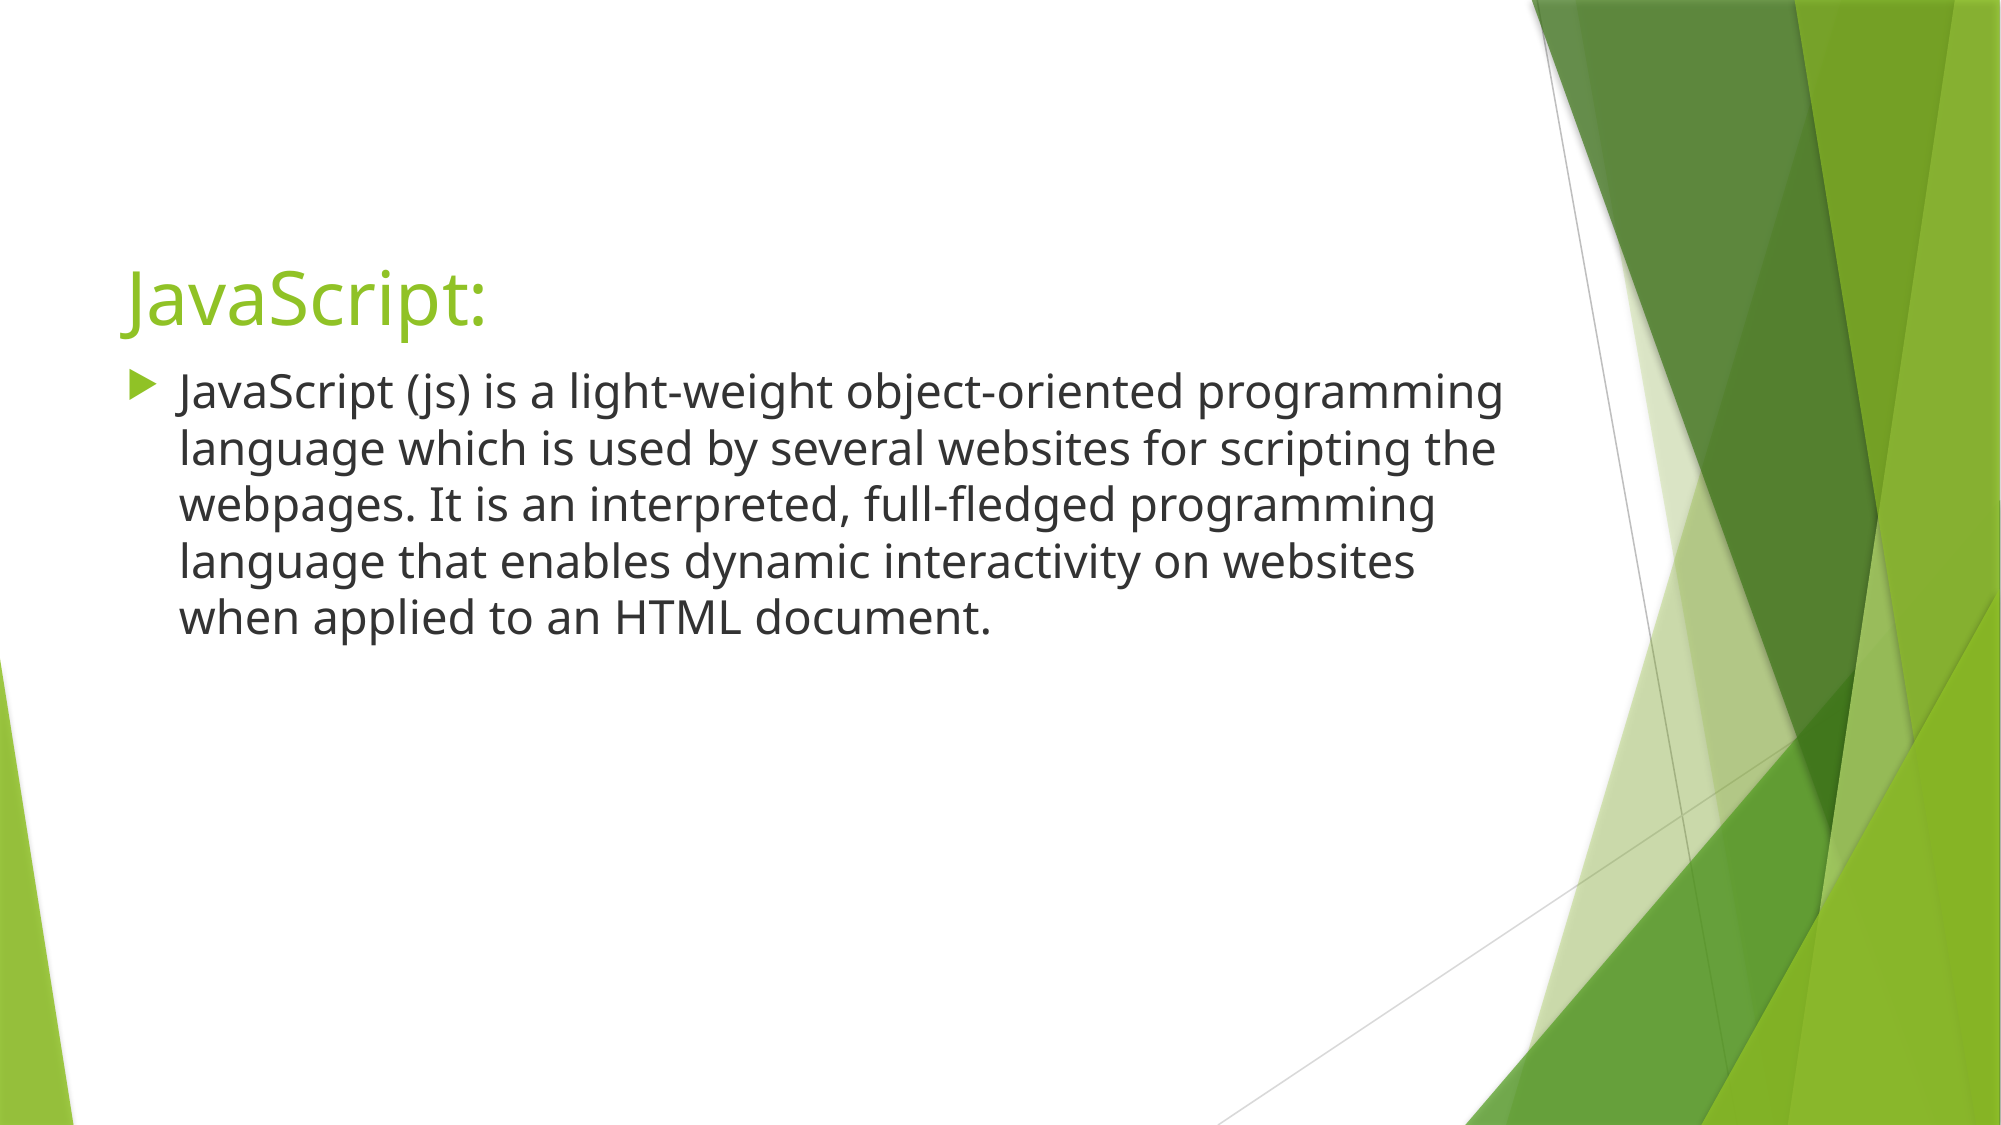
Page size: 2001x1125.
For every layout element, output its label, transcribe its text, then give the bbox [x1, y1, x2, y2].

list JavaScript (js) is a light-weight object-oriented programming language which is used by several websites for scripting the webpages. It is an interpreted, full-fledged programming language that enables dynamic interactivity on websites when applied to an HTML document. [111, 354, 1522, 695]
title JavaScript: [111, 242, 527, 354]
